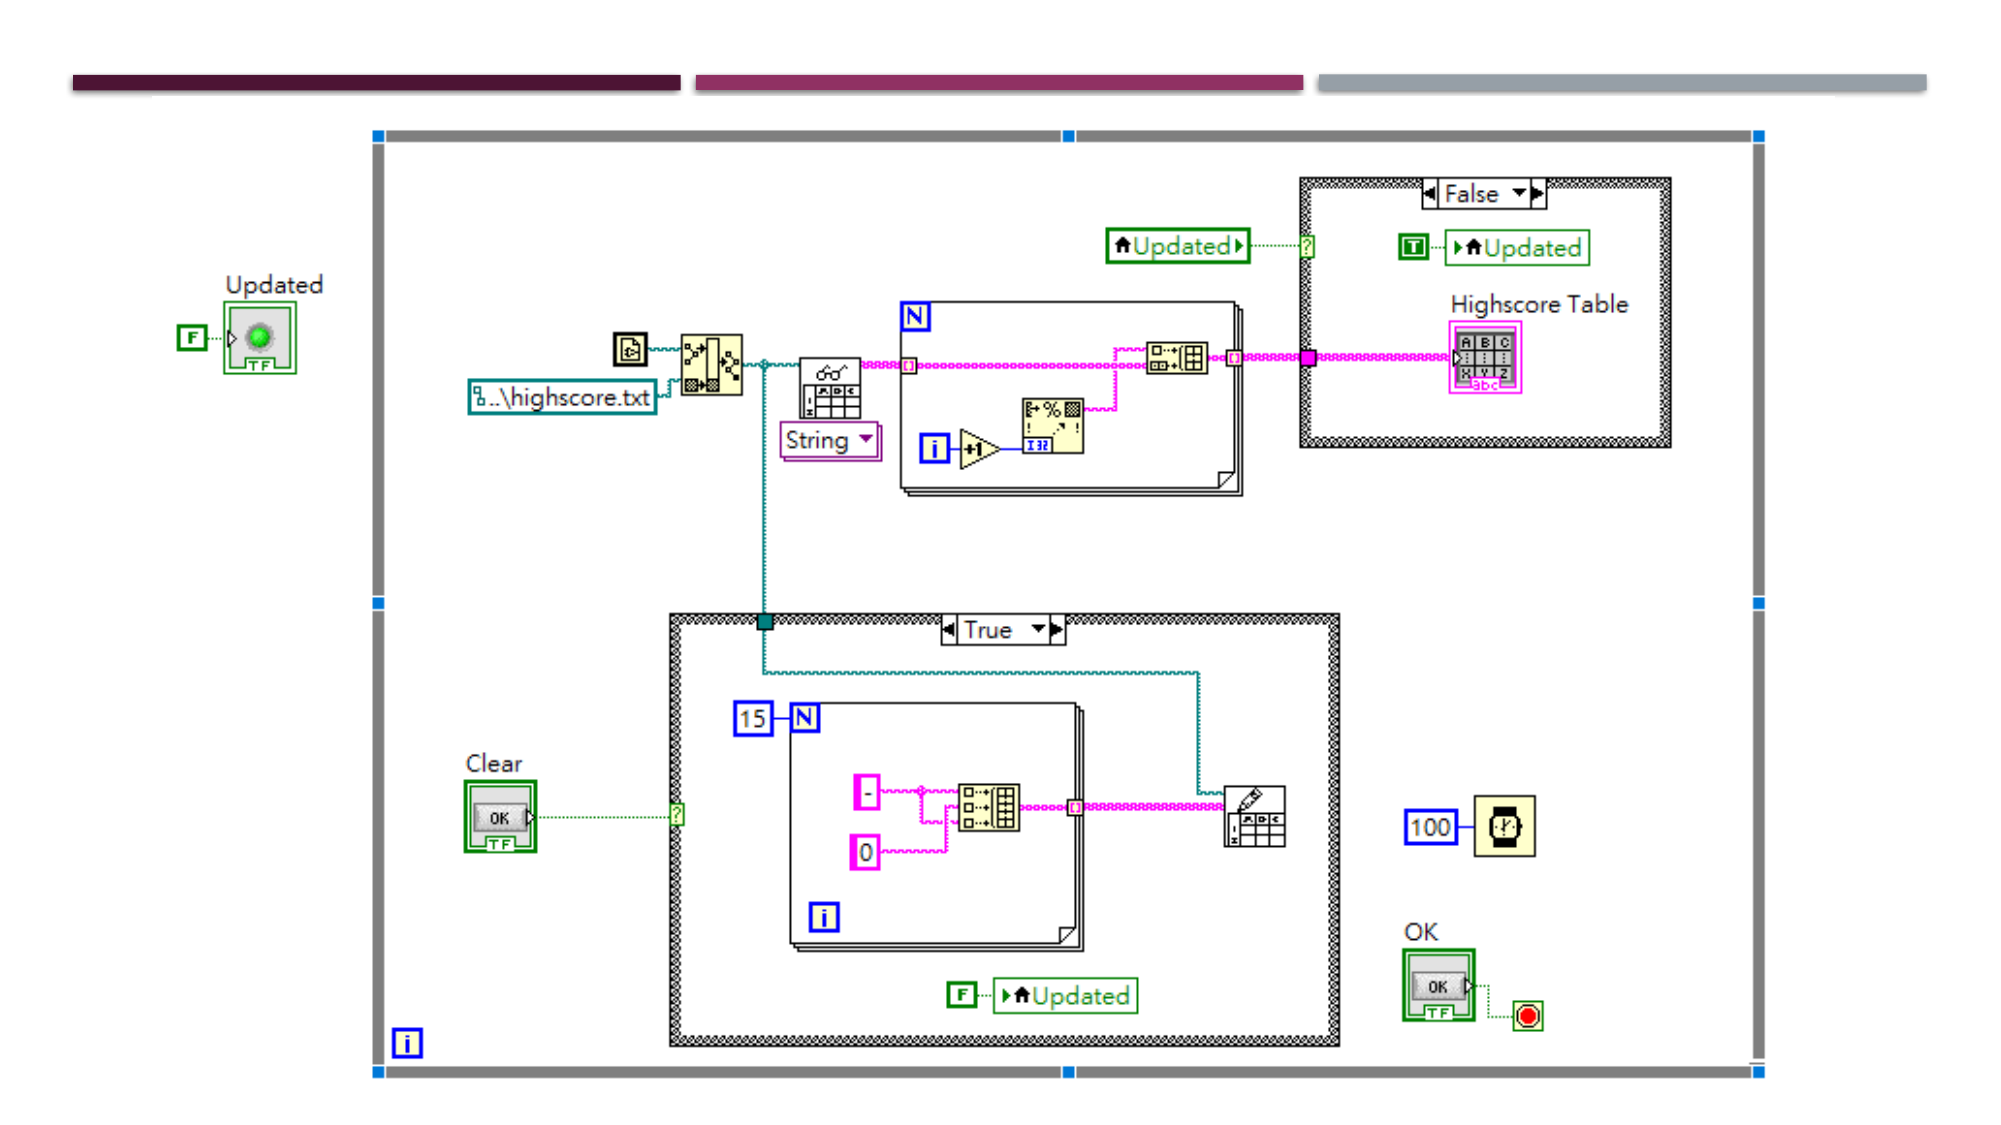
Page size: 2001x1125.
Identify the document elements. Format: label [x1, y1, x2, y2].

picture [152, 95, 1835, 1125]
